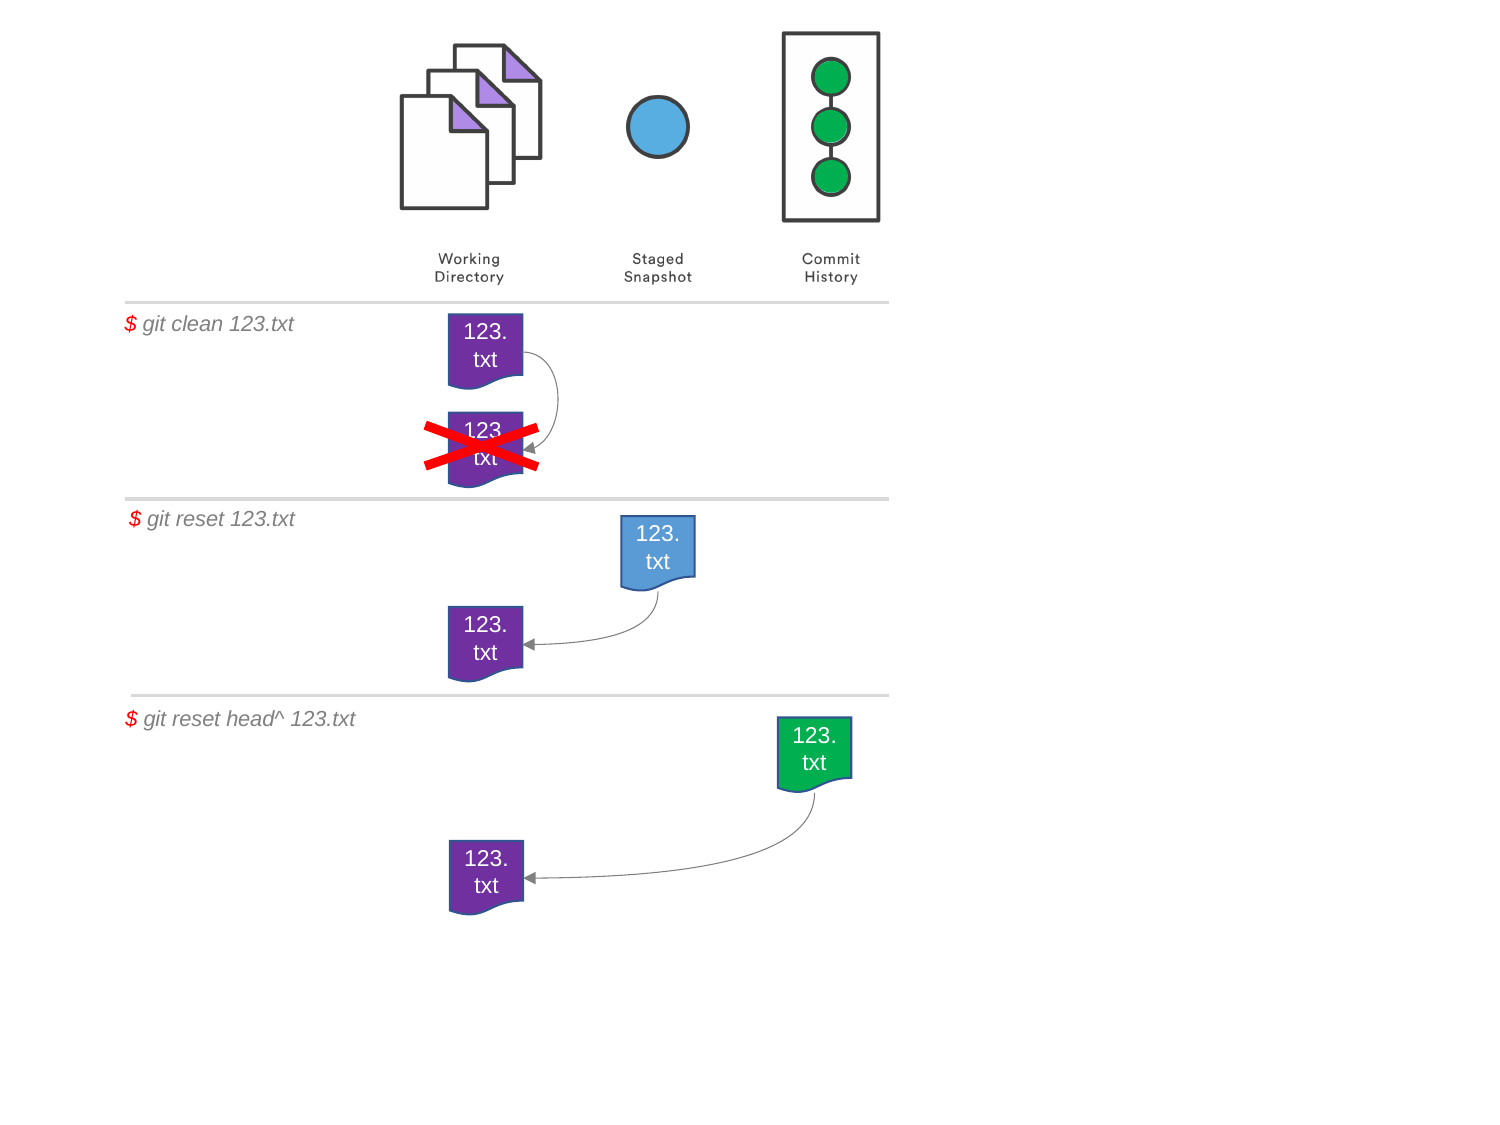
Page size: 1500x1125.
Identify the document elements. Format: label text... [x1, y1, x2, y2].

text_box $ git clean 123.txt [109, 301, 386, 343]
text_box 123.txt [447, 313, 524, 390]
text_box 123.txt [447, 411, 522, 425]
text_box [623, 696, 714, 979]
text_box $ git reset 123.txt [114, 497, 391, 539]
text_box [560, 547, 620, 684]
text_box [425, 425, 538, 467]
text_box 123.txt [776, 716, 853, 793]
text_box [623, 687, 714, 695]
text_box 123.txt [447, 605, 524, 683]
text_box 123.txt [620, 515, 696, 592]
text_box $ git reset head^ 123.txt [110, 696, 371, 738]
text_box 123.txt [447, 467, 524, 489]
picture [240, 0, 1040, 289]
text_box 123.txt [448, 839, 525, 916]
